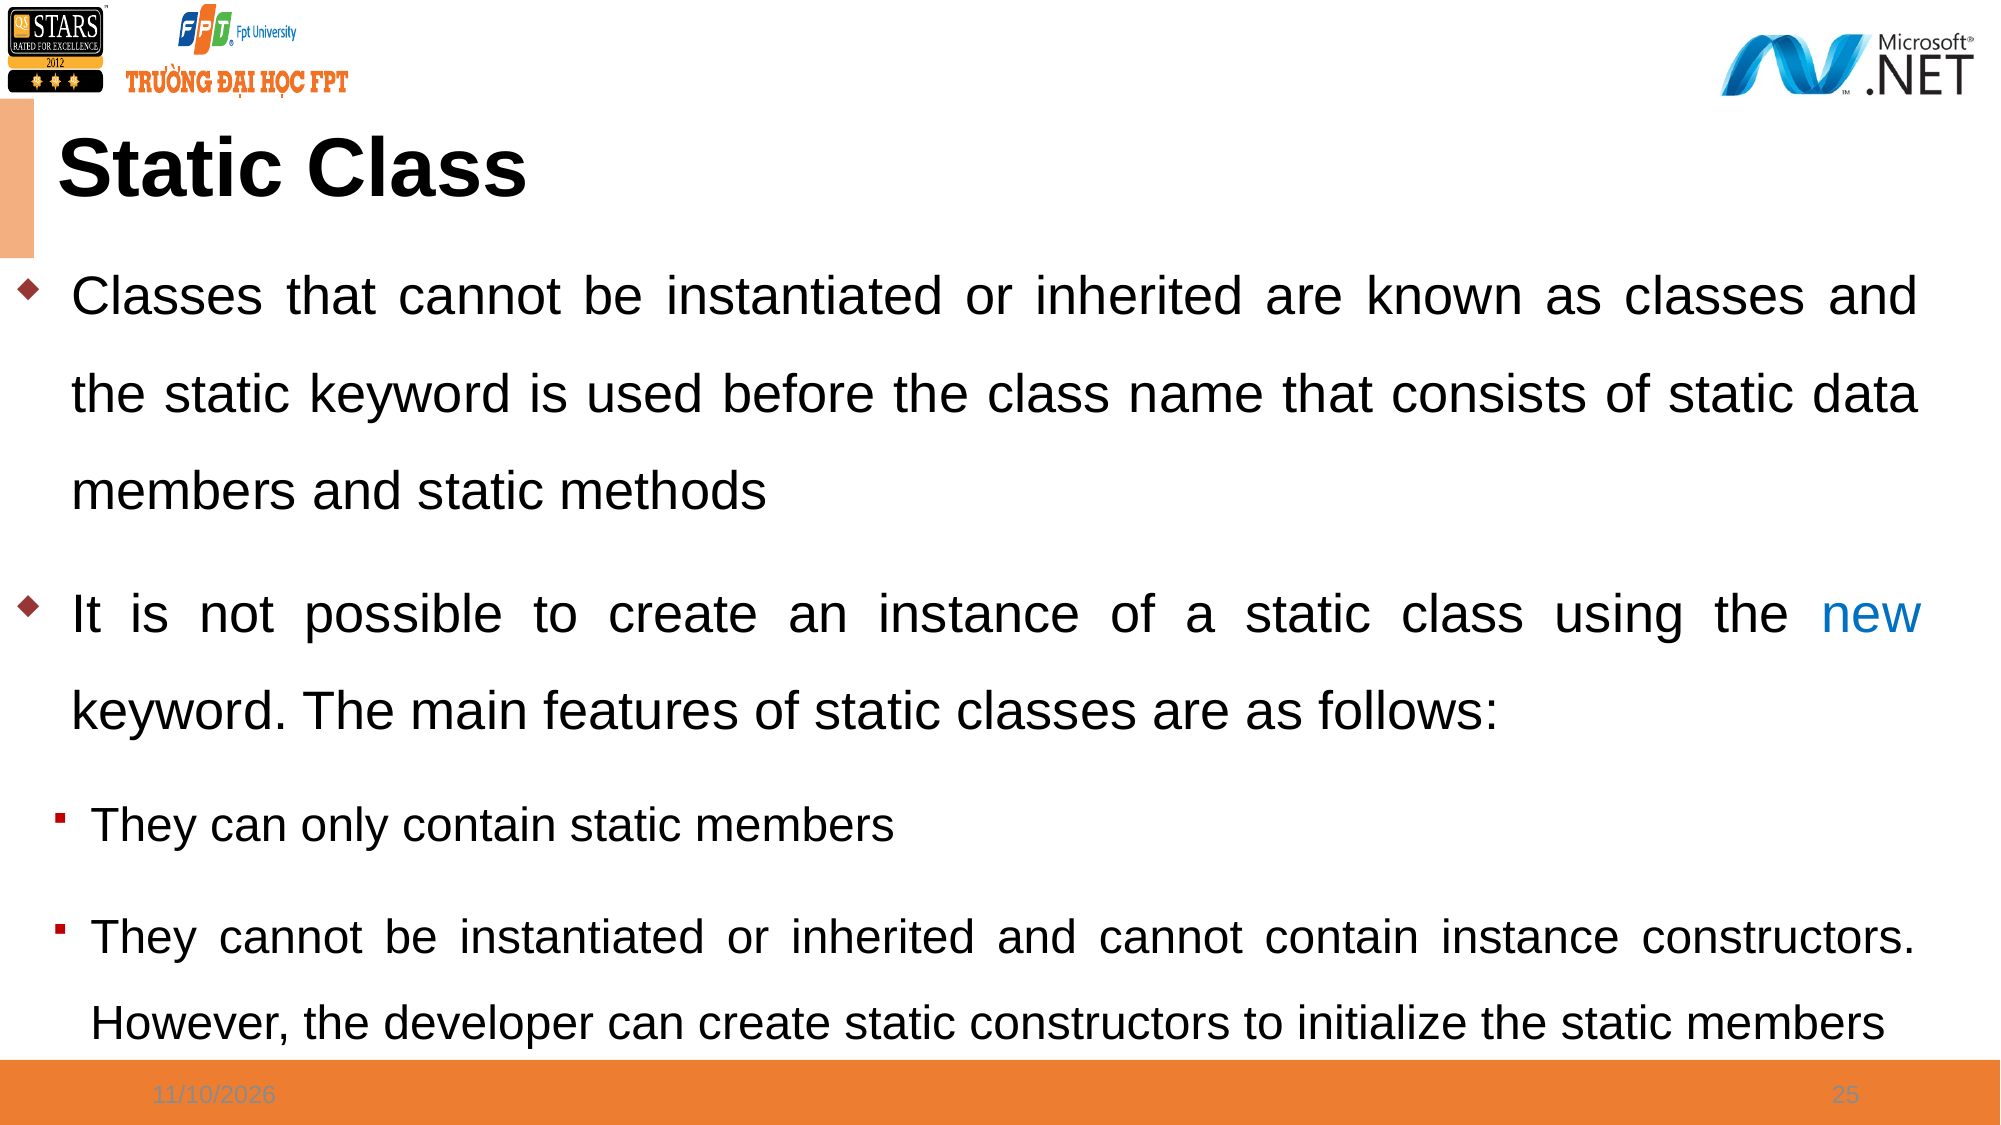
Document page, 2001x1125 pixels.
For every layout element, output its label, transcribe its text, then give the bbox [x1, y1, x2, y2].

text_box Classes that cannot be instantiated or inherited are known as classes and the static keyword is used before the class name that consists of static data members and static methods It is not possible to create an instance of a static class using the new keyword. The main features of static classes are as follows: They can only contain static members They cannot be instantiated or inherited and cannot contain instance constructors. However, the developer can create static constructors to initialize the static members [0, 220, 1937, 1125]
text_box Static Class [42, 117, 945, 220]
picture [1685, 0, 2001, 129]
